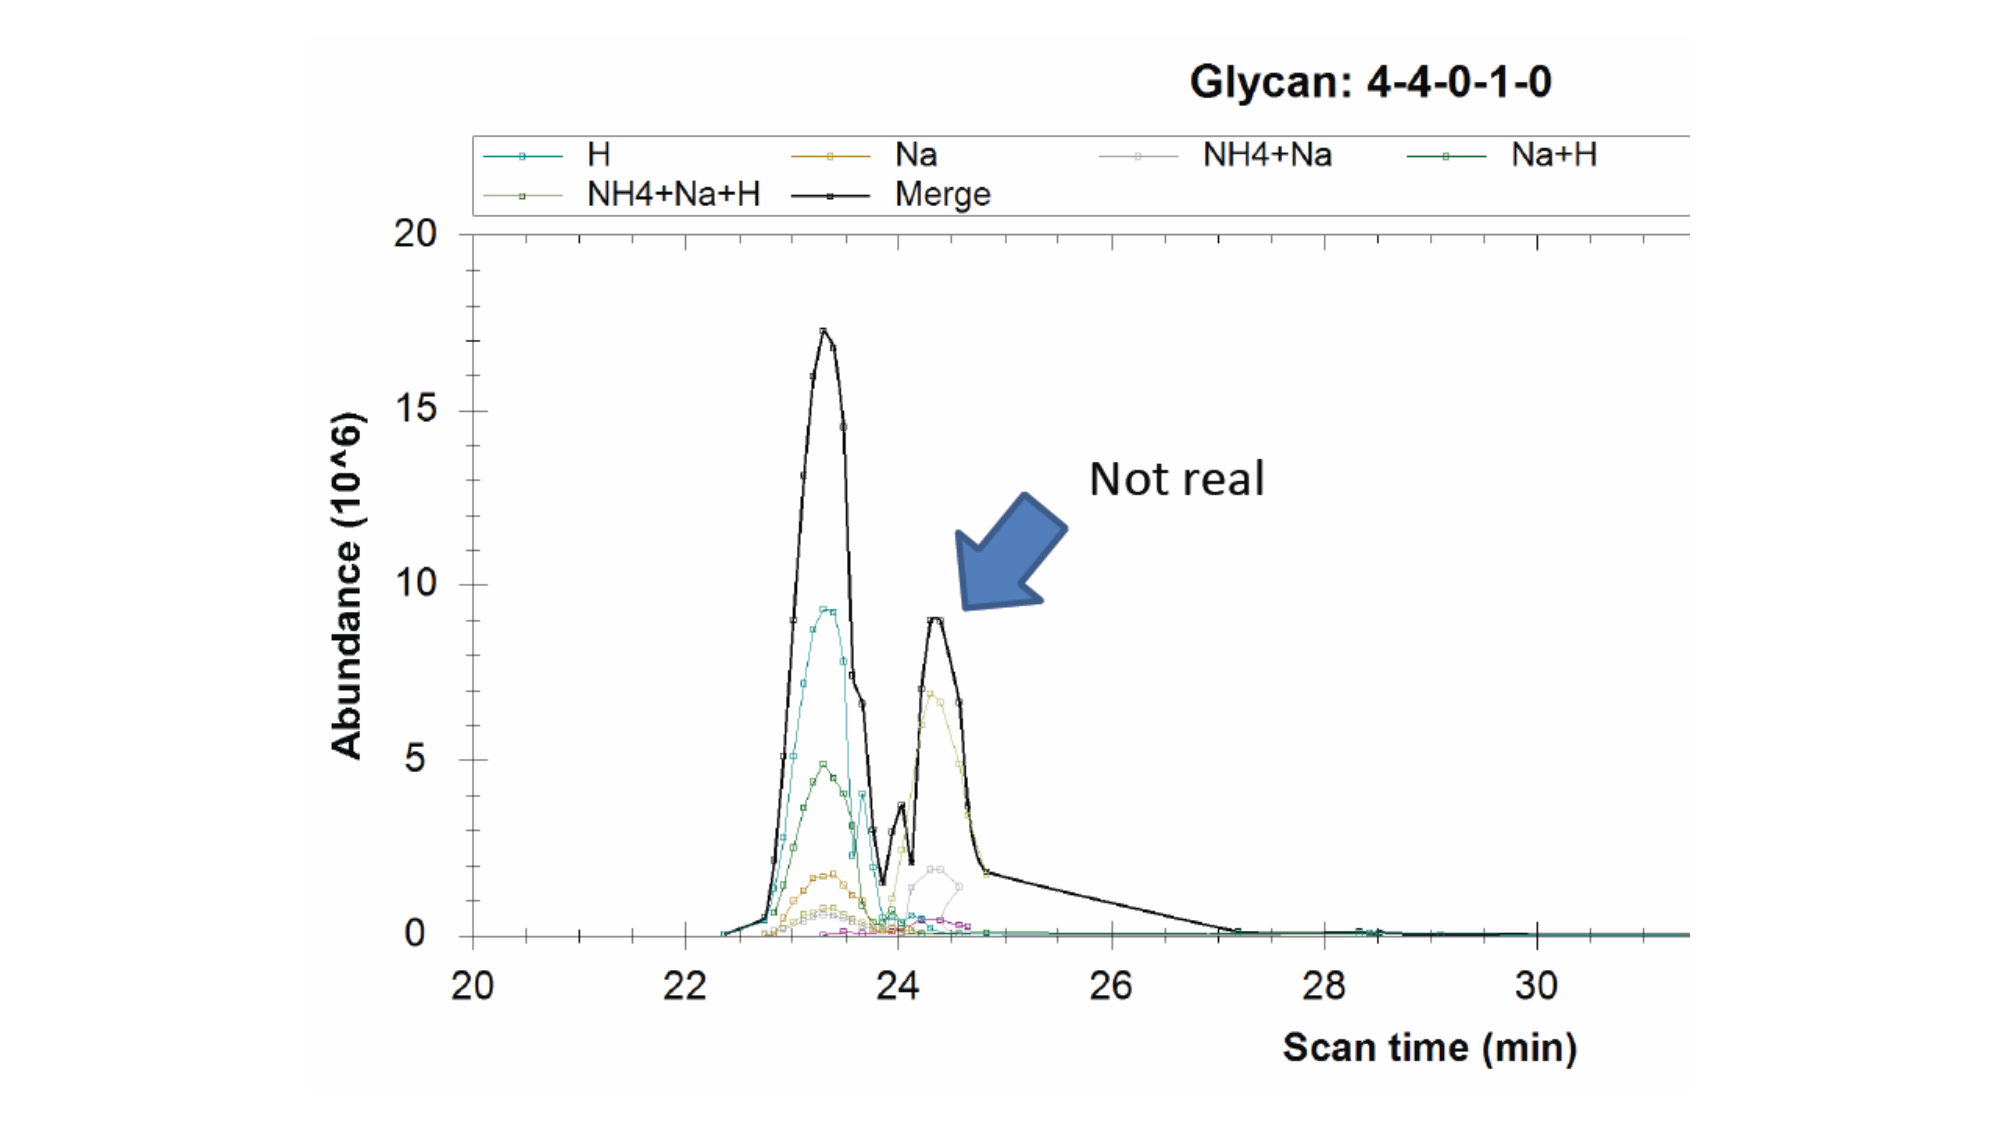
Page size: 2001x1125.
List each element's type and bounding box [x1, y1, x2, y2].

picture [310, 34, 1690, 1091]
